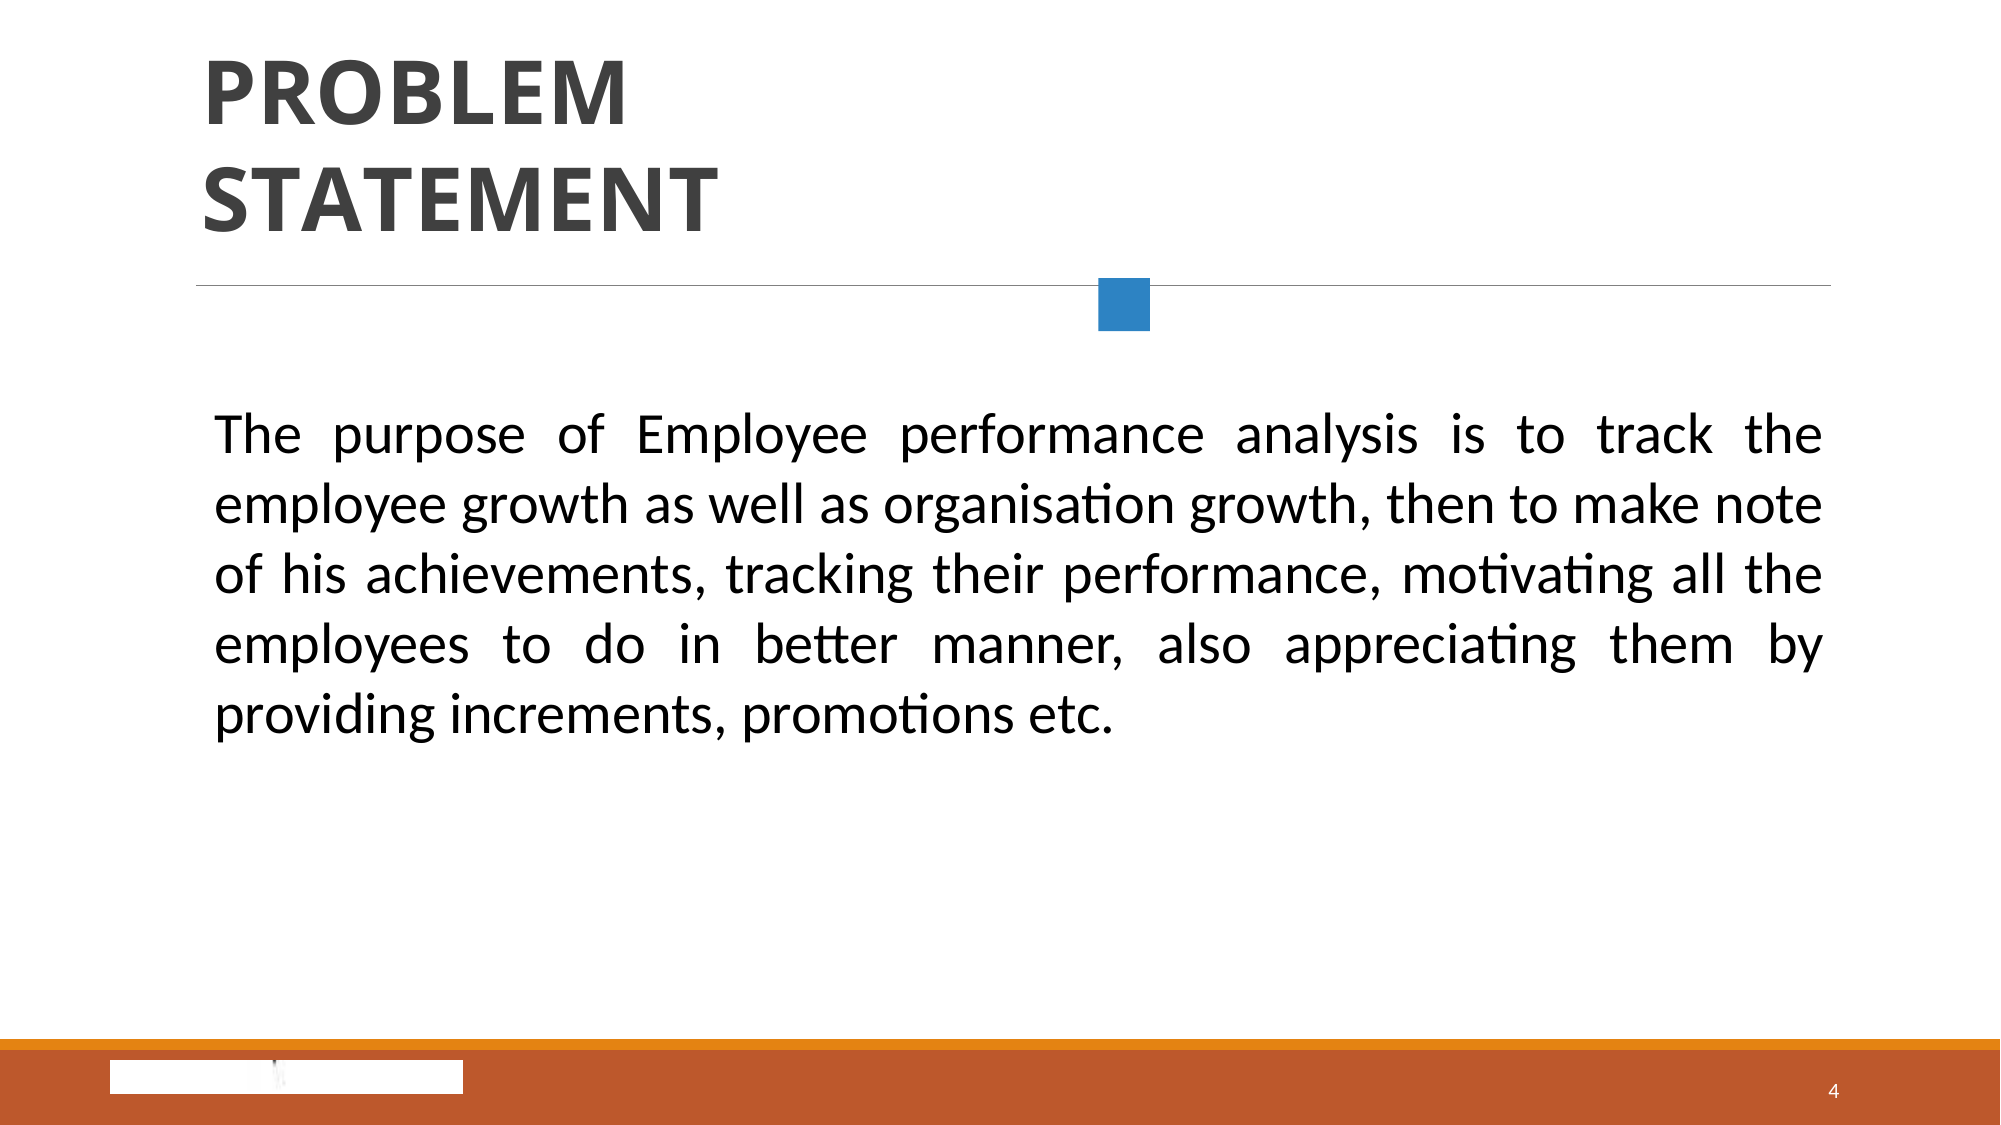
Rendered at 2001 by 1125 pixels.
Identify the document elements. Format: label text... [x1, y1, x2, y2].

title PROBLEM STATEMENT [199, 33, 1125, 249]
text_box [1098, 278, 1150, 332]
picture [110, 1060, 463, 1095]
text_box The purpose of Employee performance analysis is to track the employee growth as well as organisation growth, then to make note of his achievements, tracking their performance, motivating all the employees to do in better manner, also appreciating them by providing increments, promotions etc. [199, 387, 1840, 753]
slide_number 4 [1624, 762, 1840, 1125]
